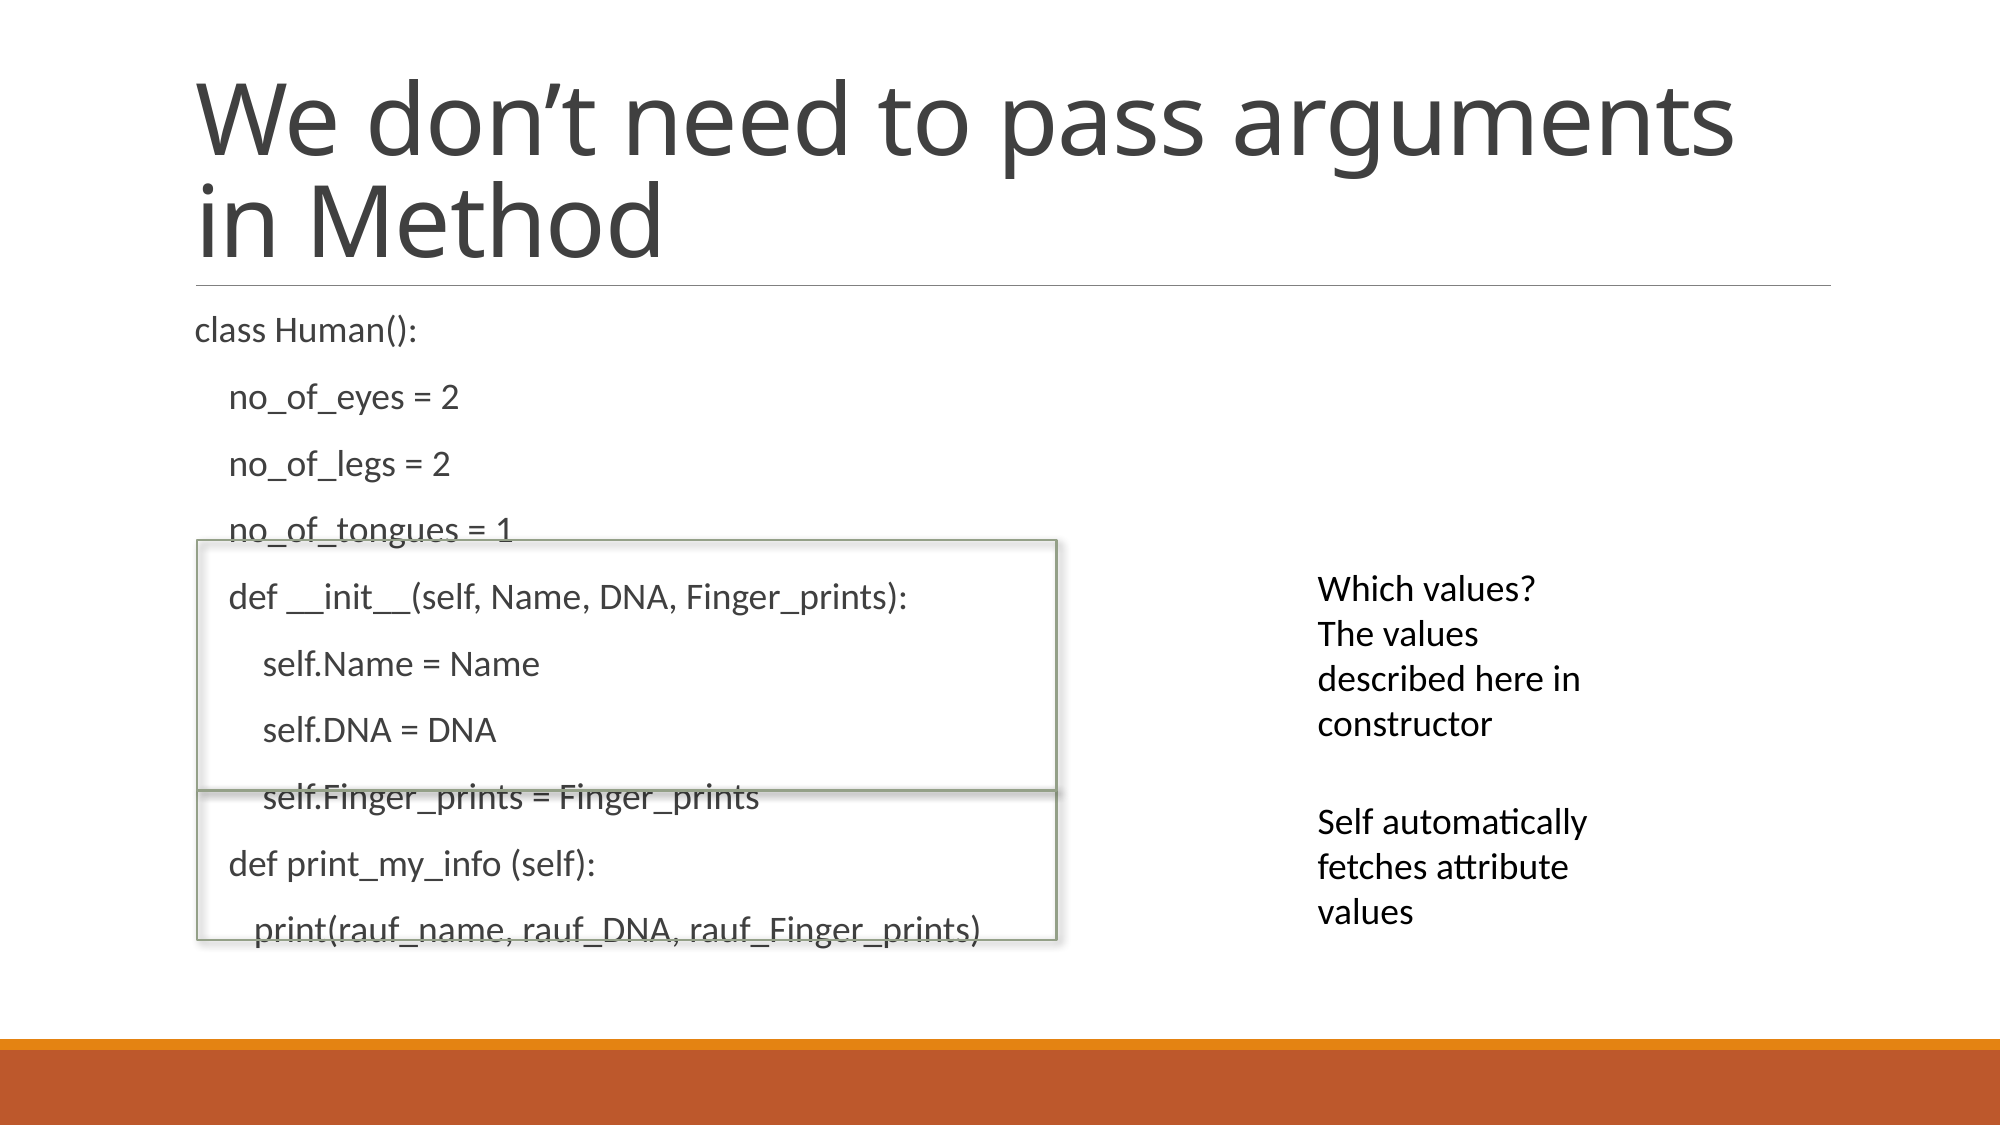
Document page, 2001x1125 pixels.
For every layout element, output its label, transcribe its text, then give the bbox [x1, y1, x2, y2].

text_box Which values? The values described here in constructor [1302, 557, 1633, 752]
text_box [196, 539, 1058, 792]
title We don’t need to pass arguments in Method [180, 47, 1830, 285]
list class Human(): no_of_eyes = 2 no_of_legs = 2 no_of_tongues = 1 def __init__(self, Name, DNA, Finger_prints): self.Name = Name self.DNA = DNA self.Finger_prints = Finger_prints def print_my_info (self): print(rauf_name, rauf_DNA, rauf_Finger_prints) [180, 302, 1830, 963]
text_box [196, 797, 1058, 941]
text_box Self automatically fetches attribute values [1302, 790, 1633, 940]
